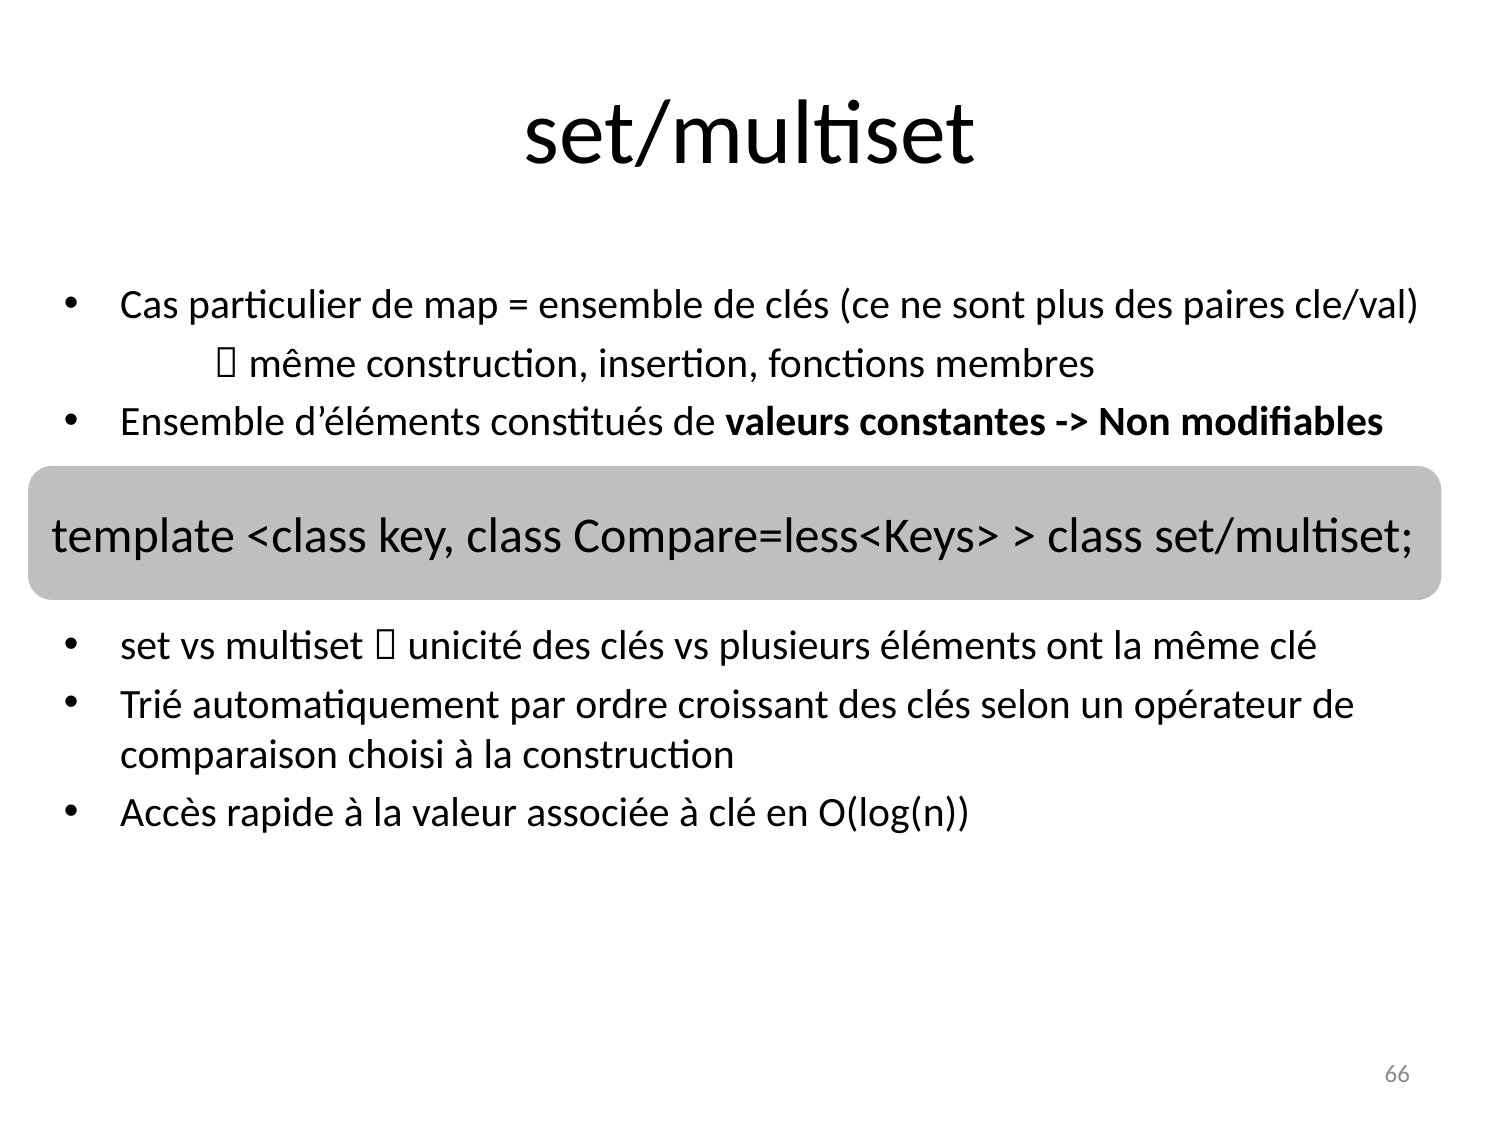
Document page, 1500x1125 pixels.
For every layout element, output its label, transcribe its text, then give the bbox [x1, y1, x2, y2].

list Cas particulier de map = ensemble de clés (ce ne sont plus des paires cle/val)  même construction, insertion, fonctions membres Ensemble d’éléments constitués de valeurs constantes -> Non modifiables set vs multiset  unicité des clés vs plusieurs éléments ont la même clé Trié automatiquement par ordre croissant des clés selon un opérateur de comparaison choisi à la construction Accès rapide à la valeur associée à clé en O(log(n)) [49, 269, 1445, 941]
slide_number 66 [1074, 1042, 1425, 1103]
title set/multiset [75, 45, 1425, 209]
text_box template <class key, class Compare=less<Keys> > class set/multiset; [28, 465, 1442, 600]
